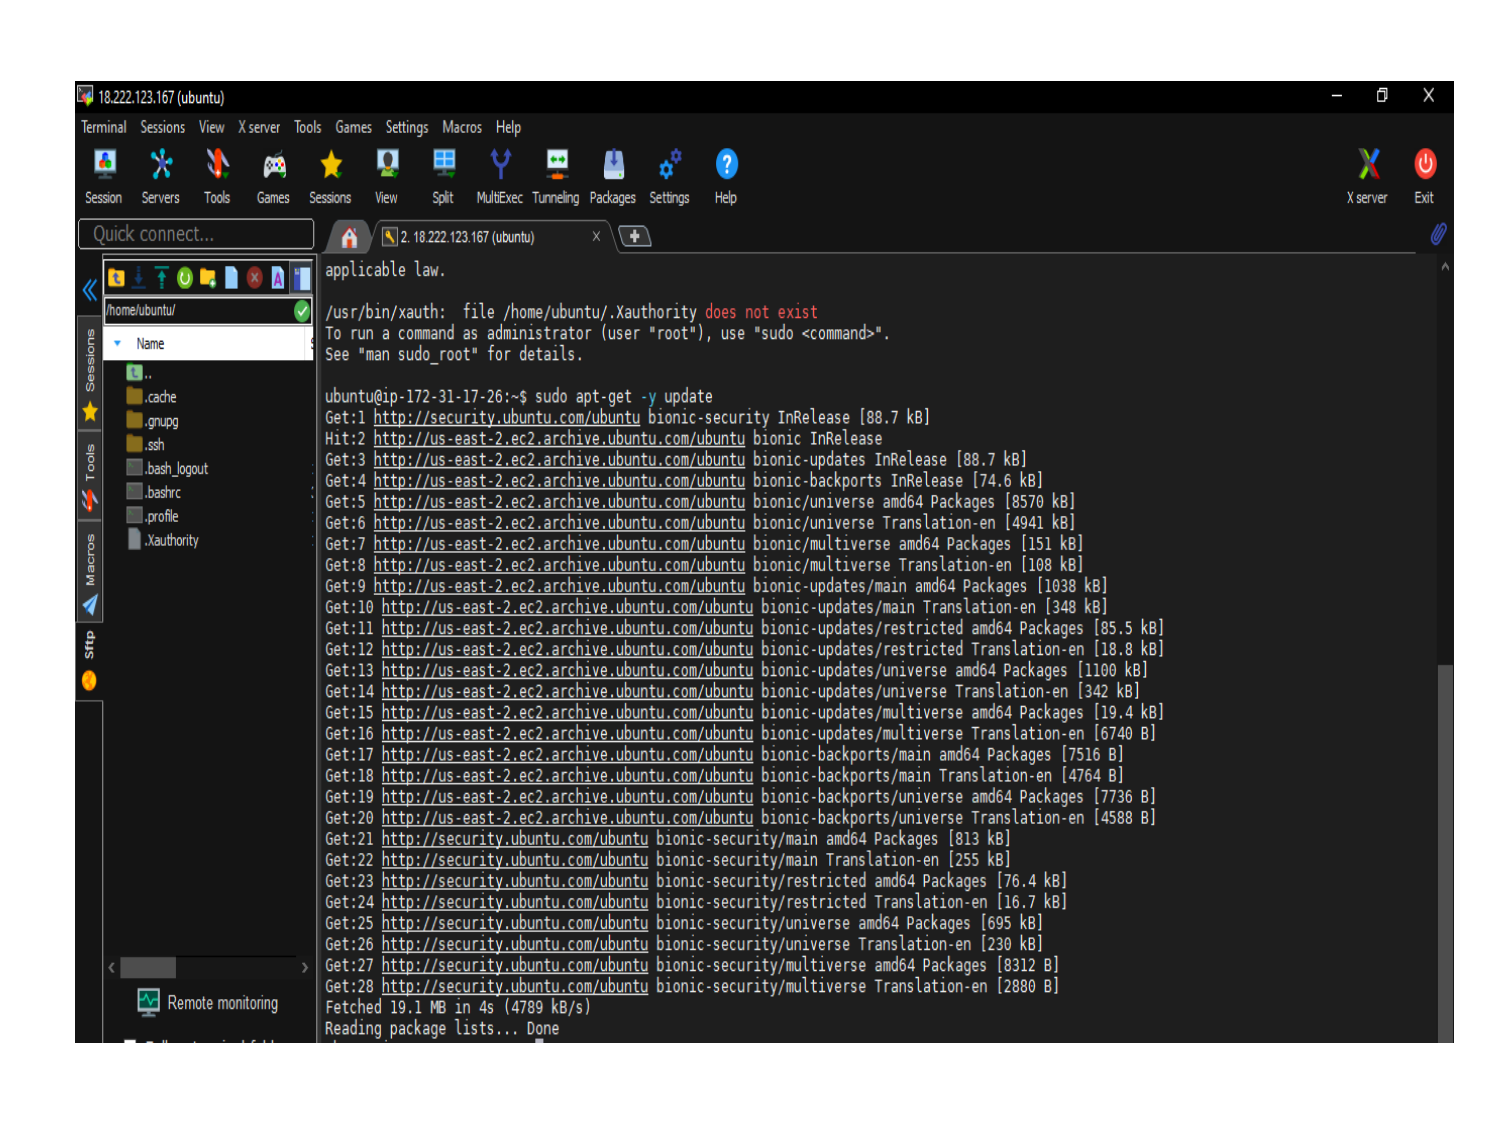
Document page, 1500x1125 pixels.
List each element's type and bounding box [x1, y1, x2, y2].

list [74, 81, 1454, 1044]
